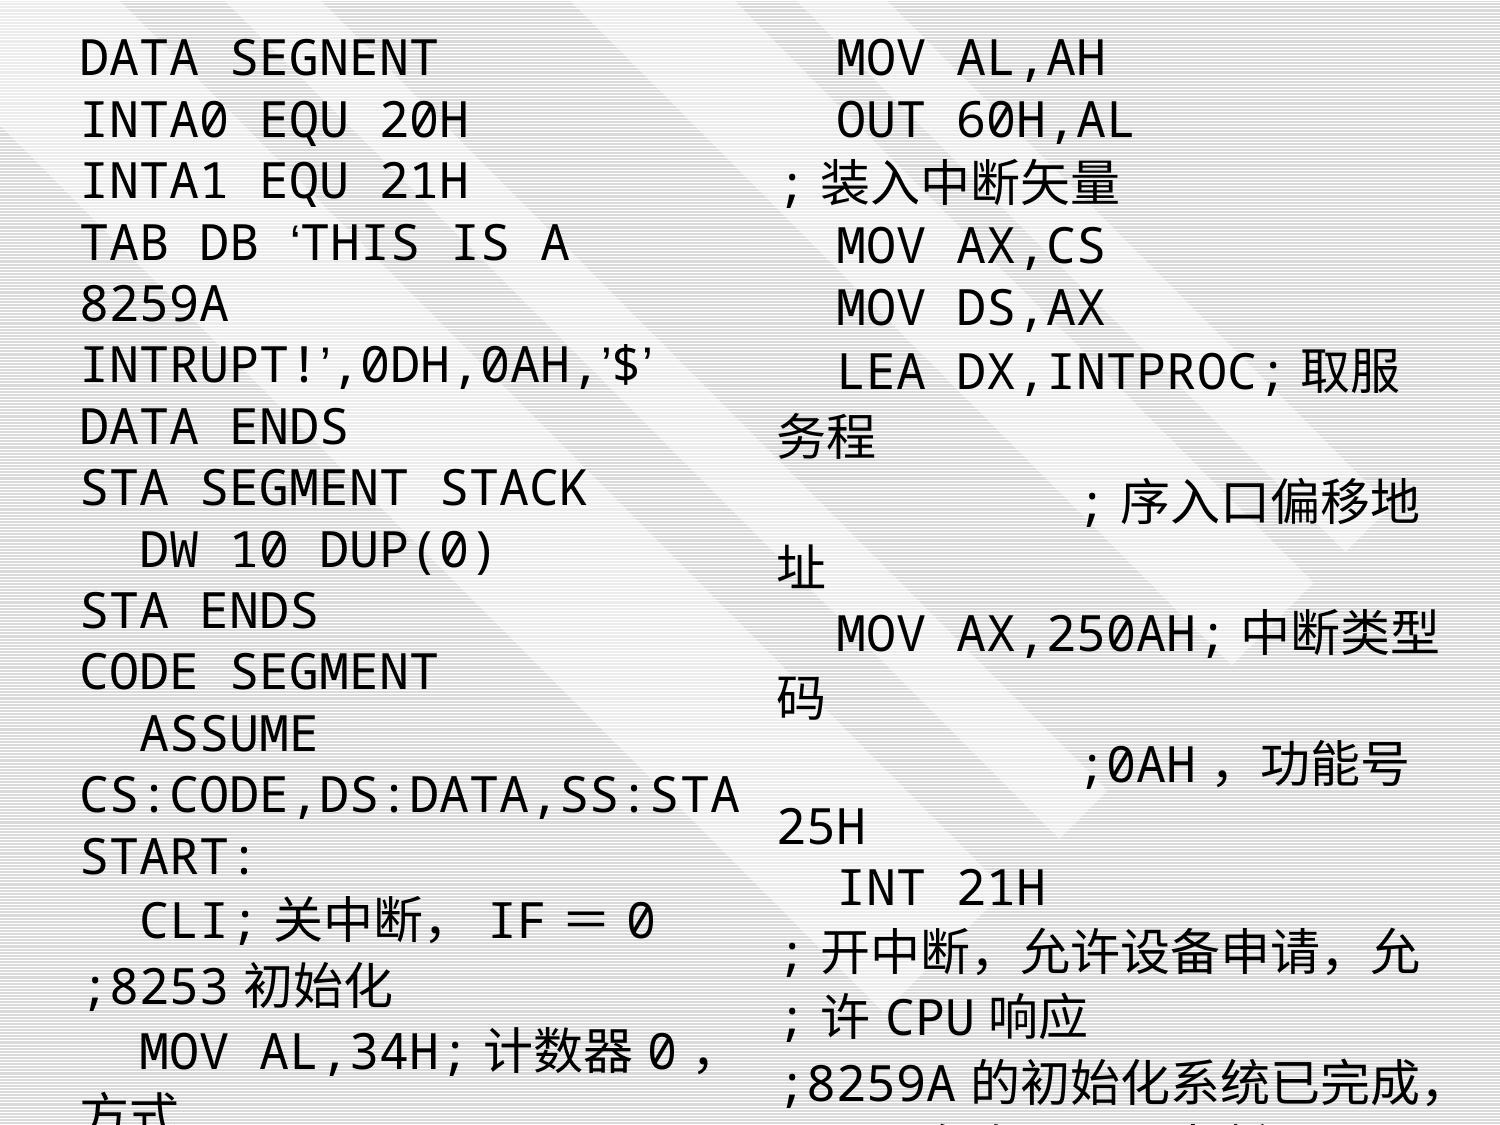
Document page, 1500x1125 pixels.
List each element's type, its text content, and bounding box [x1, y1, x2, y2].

table_header MOV AL,AH OUT 60H,AL ;装入中断矢量 MOV AX,CS MOV DS,AX LEA DX,INTPROC;取服务程 ;序入口偏移地址 MOV AX,250AH;中断类型码 ;0AH，功能号25H INT 21H ;开中断，允许设备申请，允 ;许CPU响应 ;8259A的初始化系统已完成， ;只需允许IRQ2中断 MOV DX,INTA1 IN AL,DX;读IMR AND AL,FBH;只开放IRQ2 OUT DX,AL MOV CX,10 STI;开CPU中断，IF=1 [762, 19, 1459, 1125]
table_header DATA SEGNENT INTA0 EQU 20H INTA1 EQU 21H TAB DB ‘THIS IS A 8259A INTRUPT!’,0DH,0AH,’$’ DATA ENDS STA SEGMENT STACK DW 10 DUP(0) STA ENDS CODE SEGMENT ASSUME CS:CODE,DS:DATA,SS:STA START: CLI;关中断，IF＝0 ;8253初始化 MOV AL,34H;计数器0，方式 ;2，二进制 OUT 63H,AL MOV AX,40000;20ms/0.5us OUT 60H,AL [65, 19, 762, 1125]
